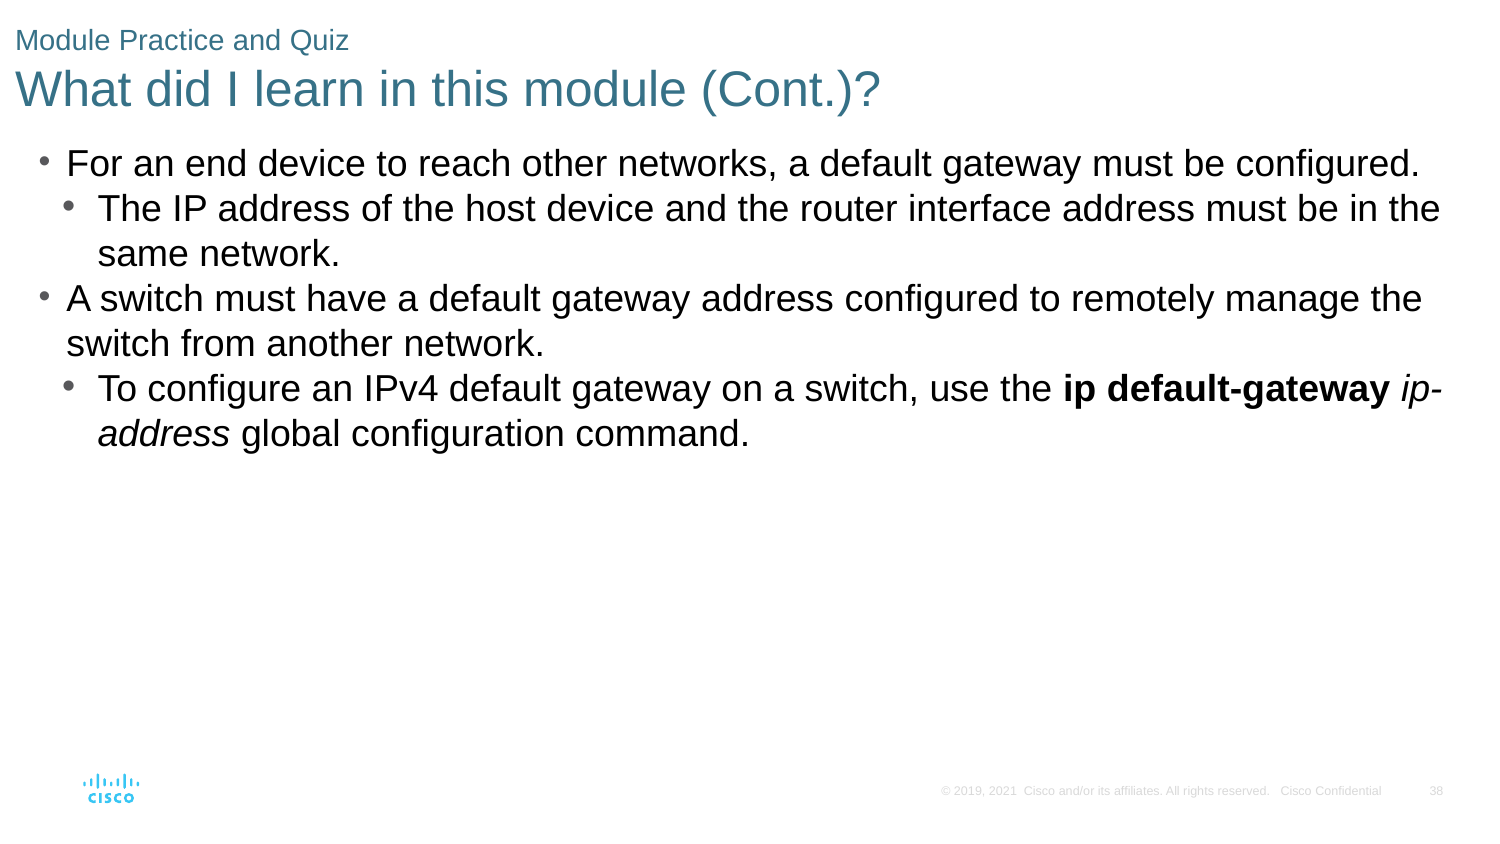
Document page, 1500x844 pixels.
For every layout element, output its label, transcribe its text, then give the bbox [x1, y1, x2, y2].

title Module Practice and Quiz What did I learn in this module (Cont.)? [0, 6, 1500, 131]
list For an end device to reach other networks, a default gateway must be configured. The IP address of the host device and the router interface address must be in the same network. A switch must have a default gateway address configured to remotely manage the switch from another network. To configure an IPv4 default gateway on a switch, use the ip default-gateway ip-address global configuration command. [23, 131, 1476, 813]
